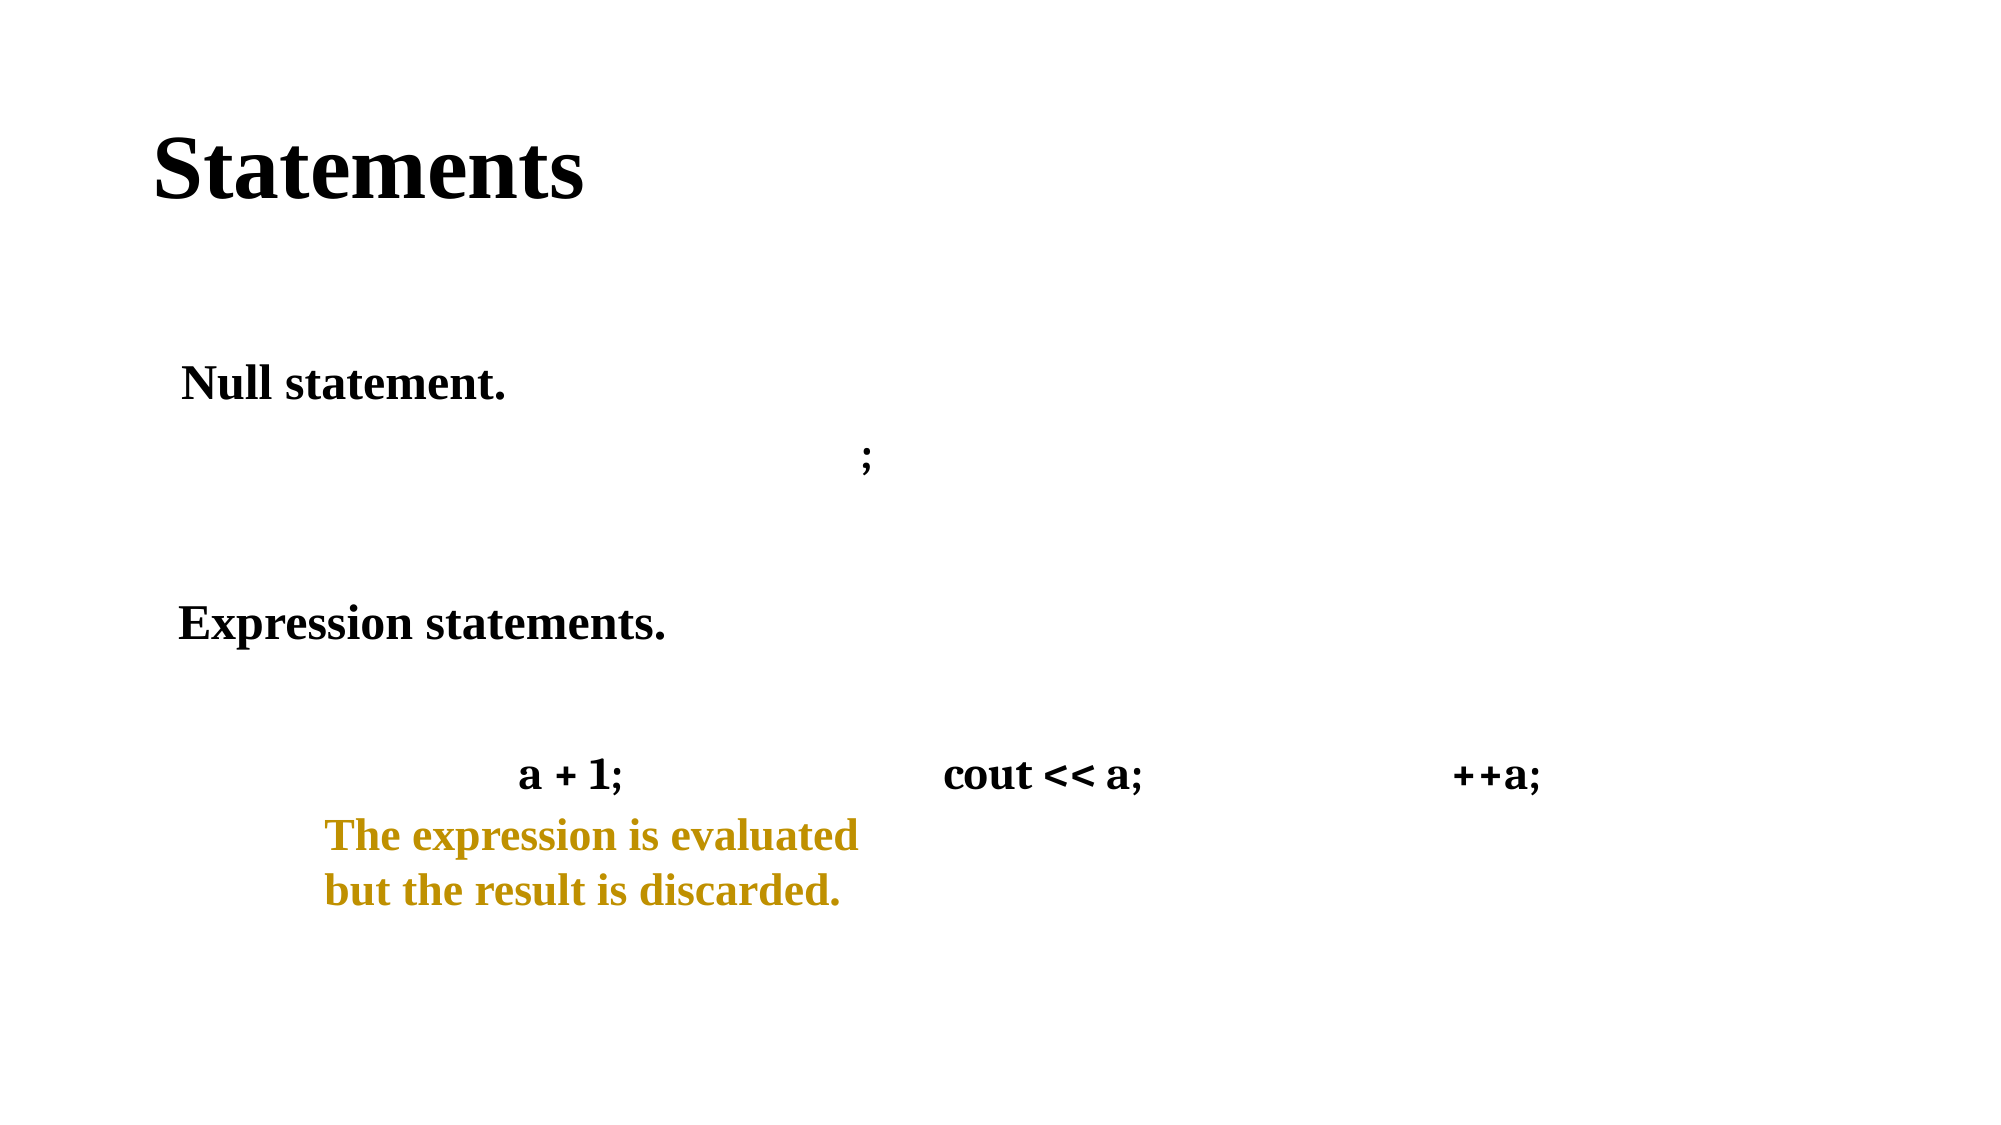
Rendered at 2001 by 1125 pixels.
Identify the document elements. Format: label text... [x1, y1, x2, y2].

text_box Null statement. [166, 311, 1752, 417]
text_box The expression is evaluated but the result is discarded. [309, 797, 945, 923]
text_box ++a; [1435, 709, 1718, 807]
text_box ; [845, 388, 1431, 487]
text_box cout << a; [928, 709, 1435, 807]
text_box a + 1; [503, 709, 928, 797]
text_box Expression statements. [163, 552, 1749, 658]
title Statements [137, 59, 1863, 278]
